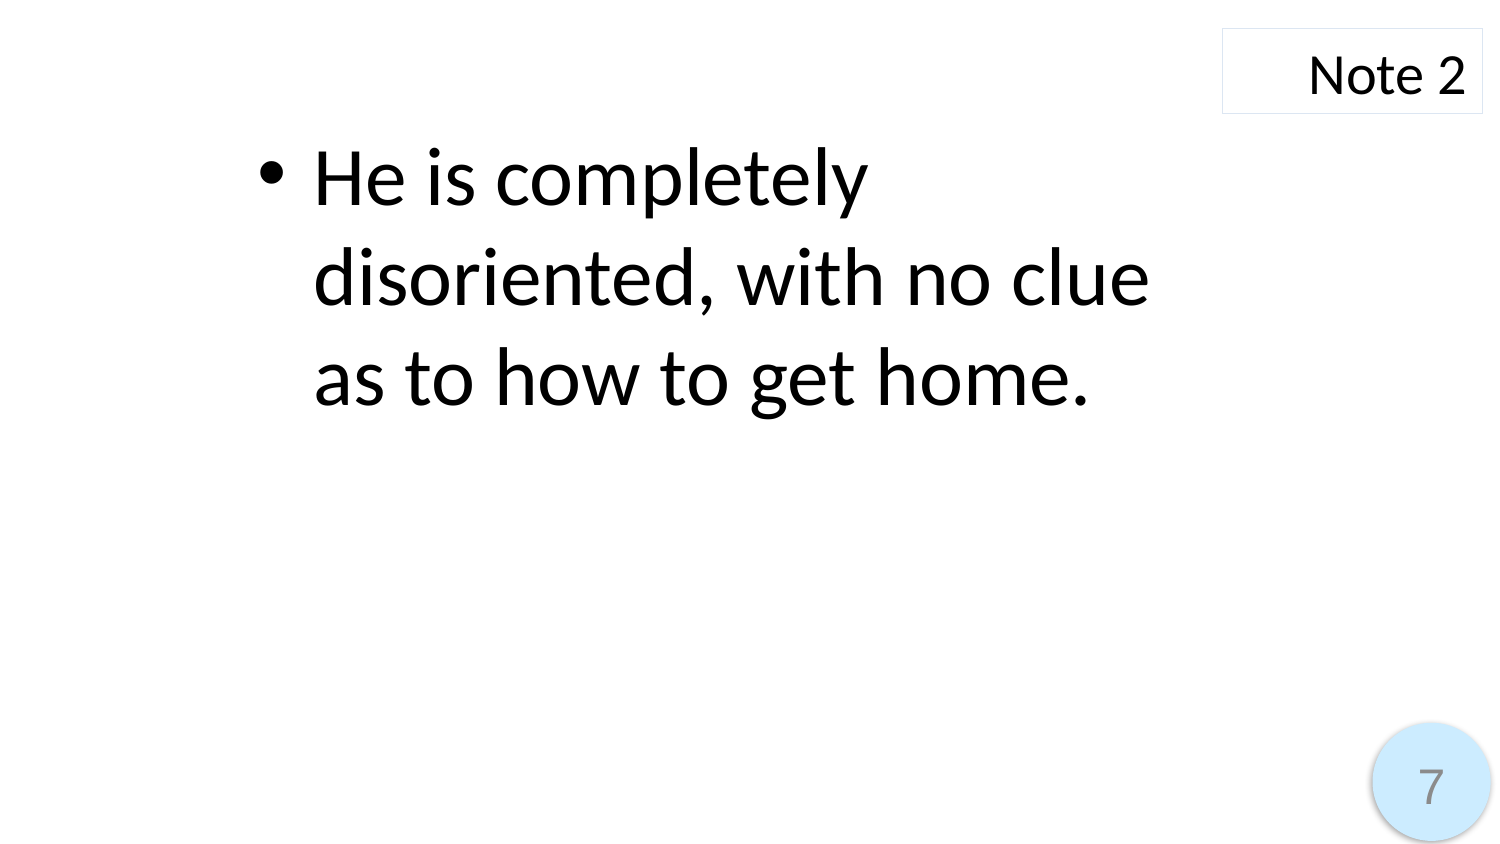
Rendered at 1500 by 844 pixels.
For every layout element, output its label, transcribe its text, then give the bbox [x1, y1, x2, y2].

slide_number 7 [1372, 762, 1491, 807]
list He is completely disoriented, with no clue as to how to get home. [242, 114, 1223, 786]
text_box Note 2 [1222, 28, 1483, 114]
